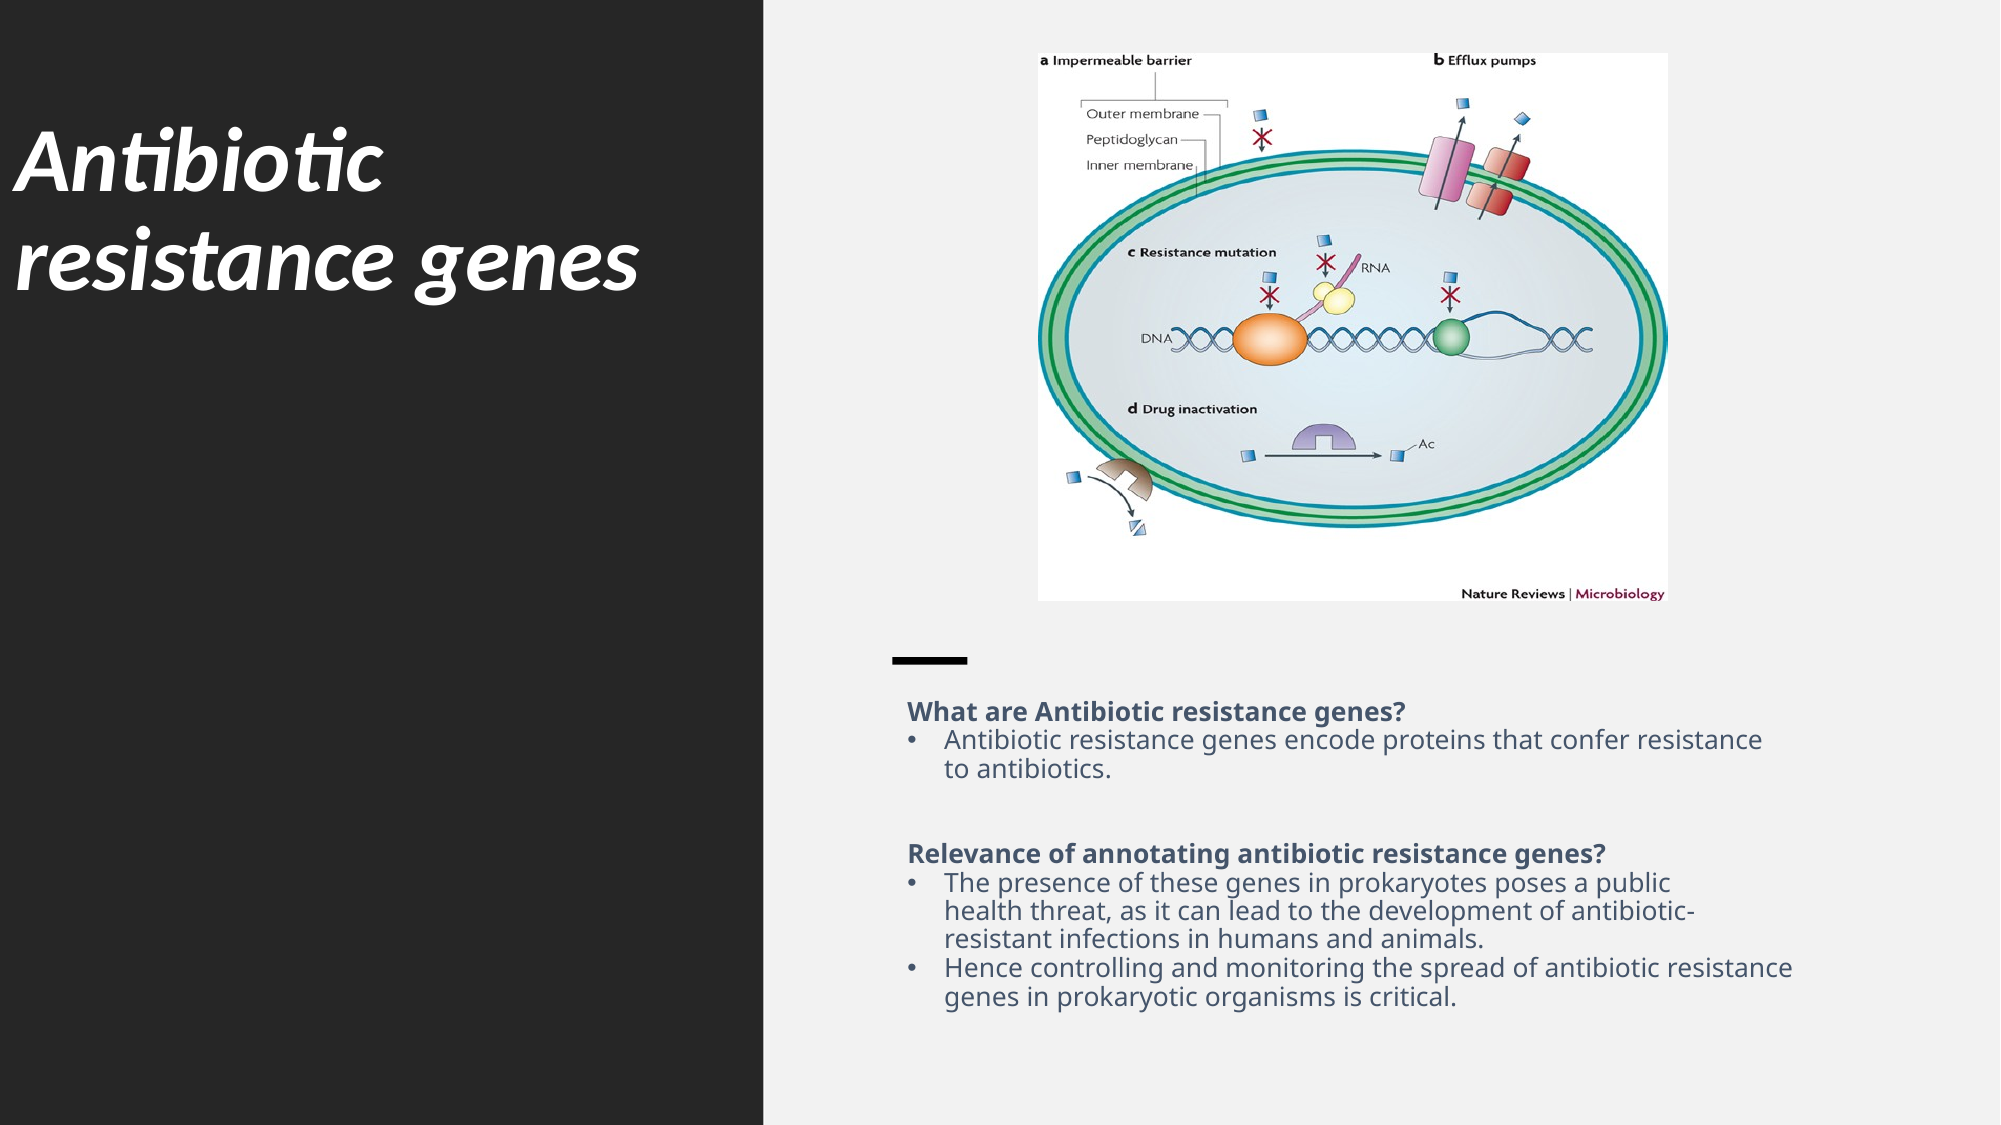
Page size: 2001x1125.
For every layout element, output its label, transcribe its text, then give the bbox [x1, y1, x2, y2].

list What are Antibiotic resistance genes? Antibiotic resistance genes encode proteins that confer resistance to antibiotics. Relevance of annotating antibiotic resistance genes? The presence of these genes in prokaryotes poses a public health threat, as it can lead to the development of antibiotic-resistant infections in humans and animals. Hence controlling and monitoring the spread of antibiotic resistance genes in prokaryotic organisms is critical. [892, 691, 1812, 1020]
text_box [891, 656, 968, 666]
picture [1038, 53, 1668, 601]
text_box [0, 0, 764, 1125]
title Antibiotic resistance genes [0, 104, 762, 729]
text_box [764, 0, 2000, 1125]
